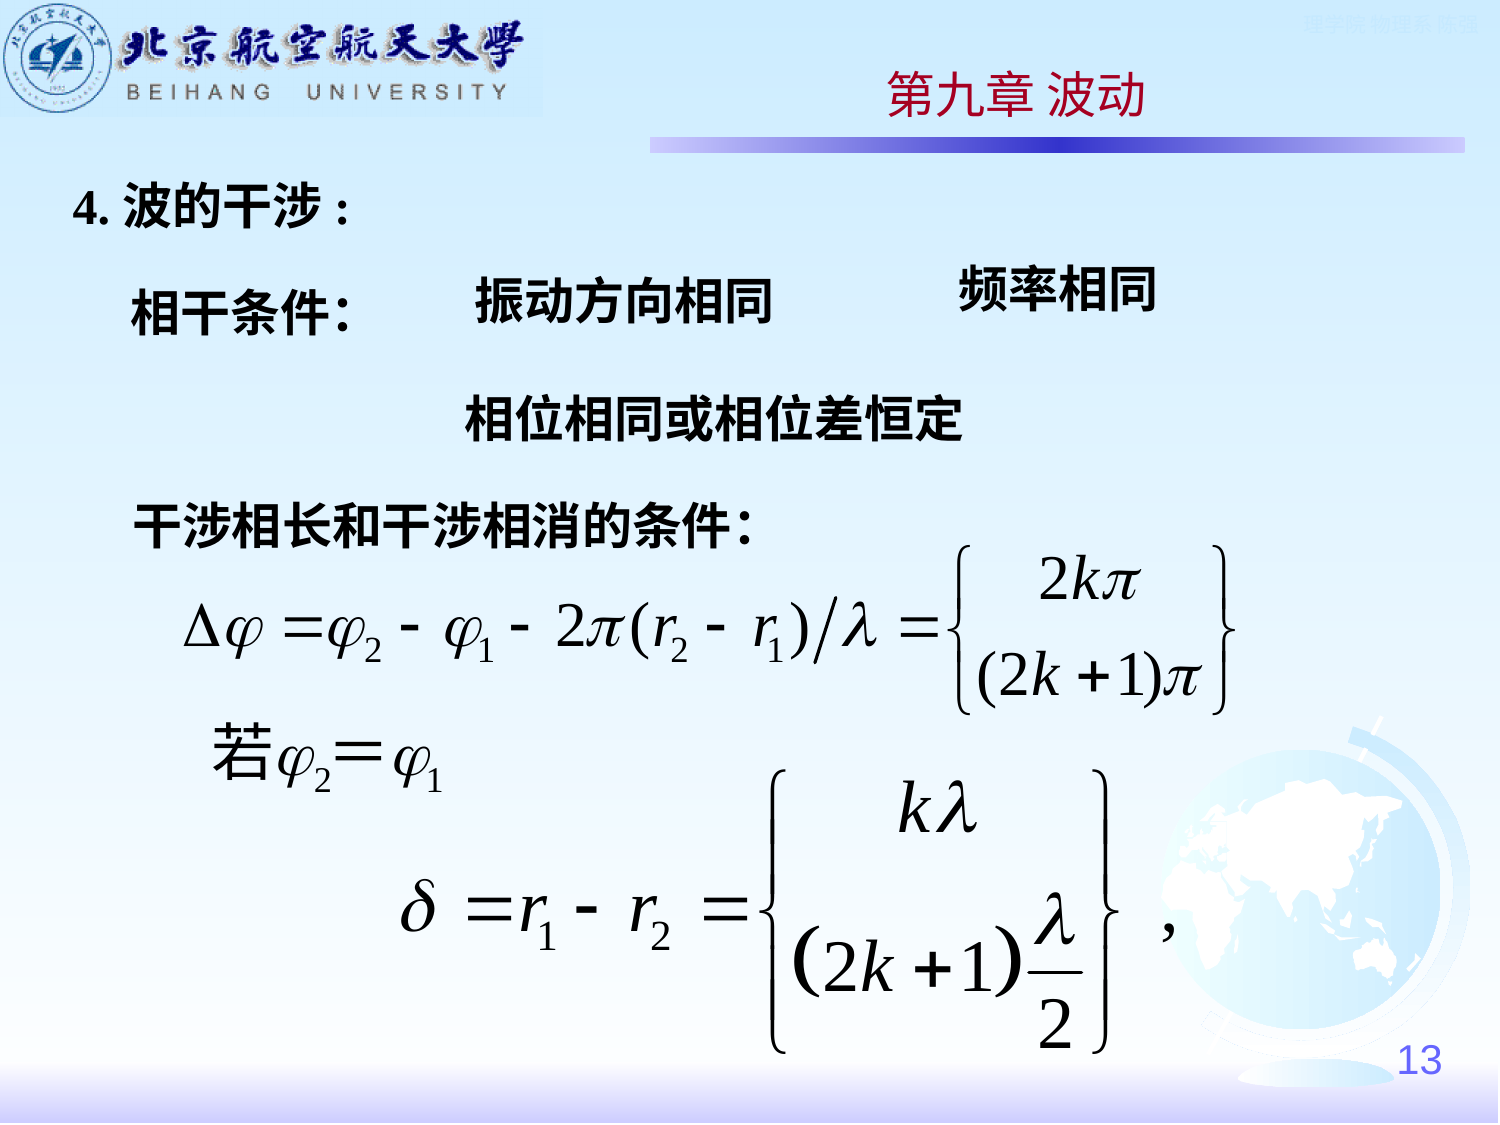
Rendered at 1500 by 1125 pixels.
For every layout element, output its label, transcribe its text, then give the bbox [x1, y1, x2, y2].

text_box 第九章 波动 [572, 48, 1482, 138]
text_box 相位相同或相位差恒定 [449, 380, 980, 456]
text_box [388, 757, 1216, 1074]
picture [0, 0, 543, 117]
text_box 振动方向相同 [459, 262, 790, 337]
text_box 干涉相长和干涉相消的条件： [117, 486, 798, 562]
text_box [203, 712, 455, 808]
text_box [172, 534, 1251, 727]
slide_number 13 [1145, 1024, 1459, 1101]
text_box 频率相同 [943, 250, 1174, 326]
text_box 4.波的干涉: [57, 167, 366, 243]
text_box 相干条件： [115, 274, 441, 350]
